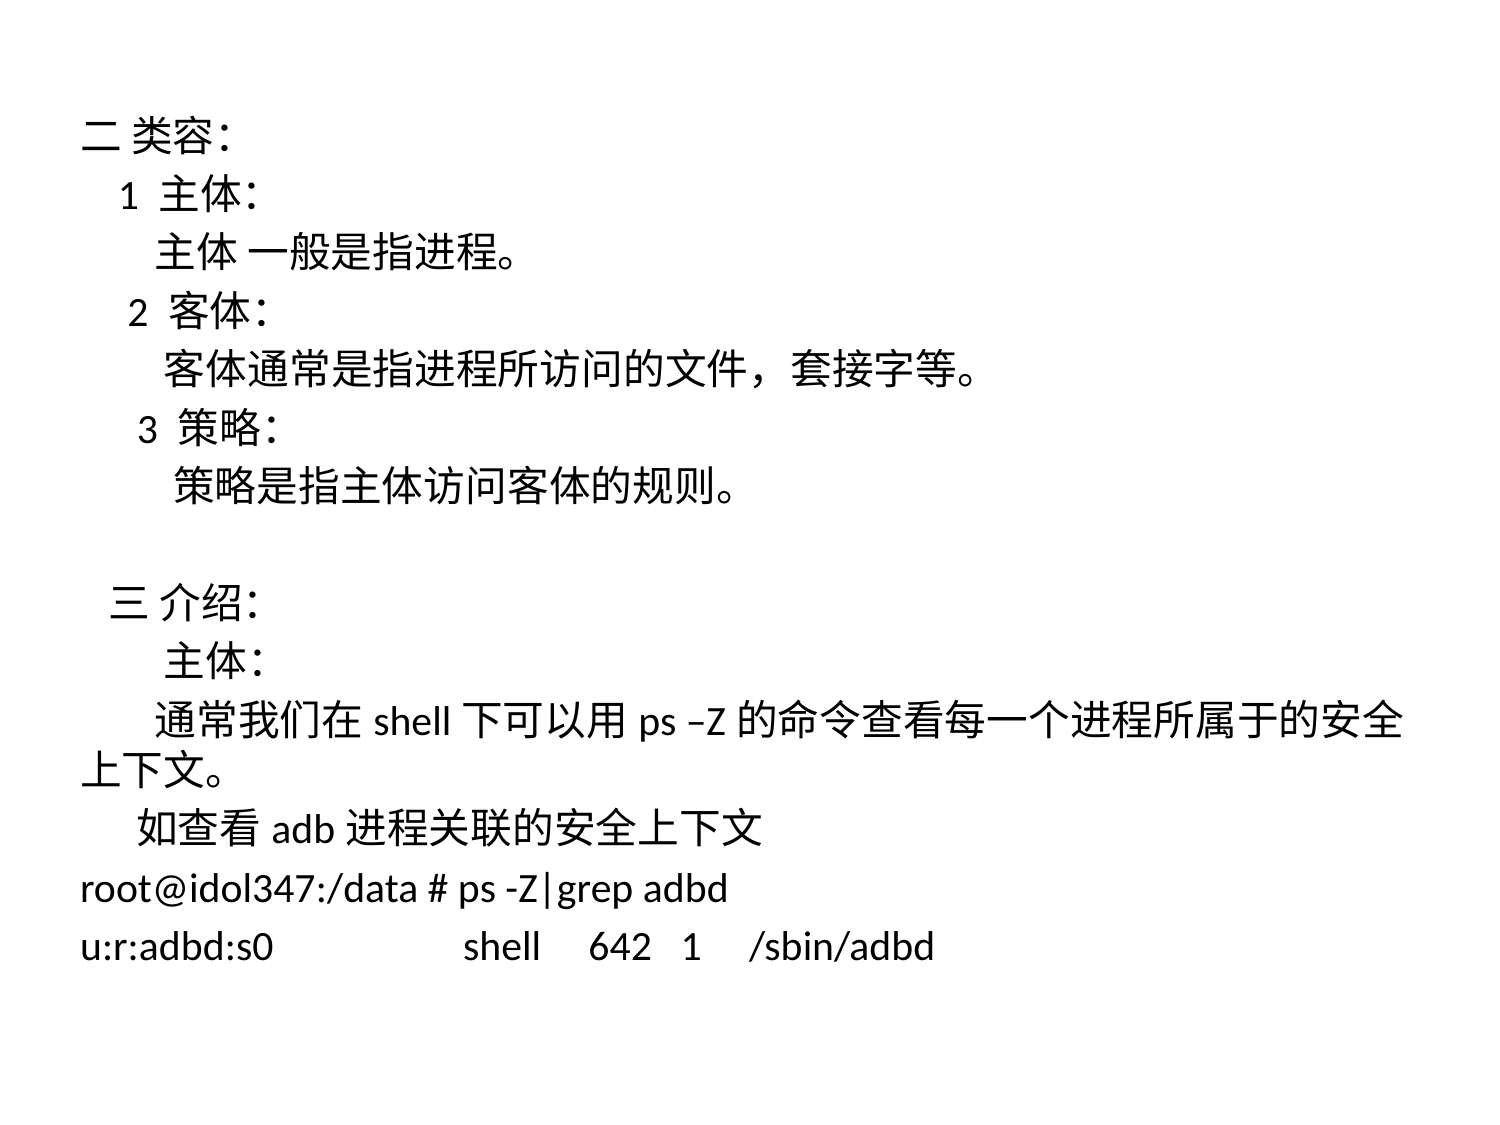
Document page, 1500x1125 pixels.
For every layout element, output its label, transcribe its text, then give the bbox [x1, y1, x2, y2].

list 二 类容： 1 主体： 主体 一般是指进程。 2 客体： 客体通常是指进程所访问的文件，套接字等。 3 策略： 策略是指主体访问客体的规则。 三 介绍： 主体： 通常我们在shell下可以用ps –Z的命令查看每一个进程所属于的安全上下文。 如查看adb进程关联的安全上下文 root@idol347:/data # ps -Z|grep adbd u:r:adbd:s0 shell 642 1 /sbin/adbd [64, 101, 1425, 1005]
